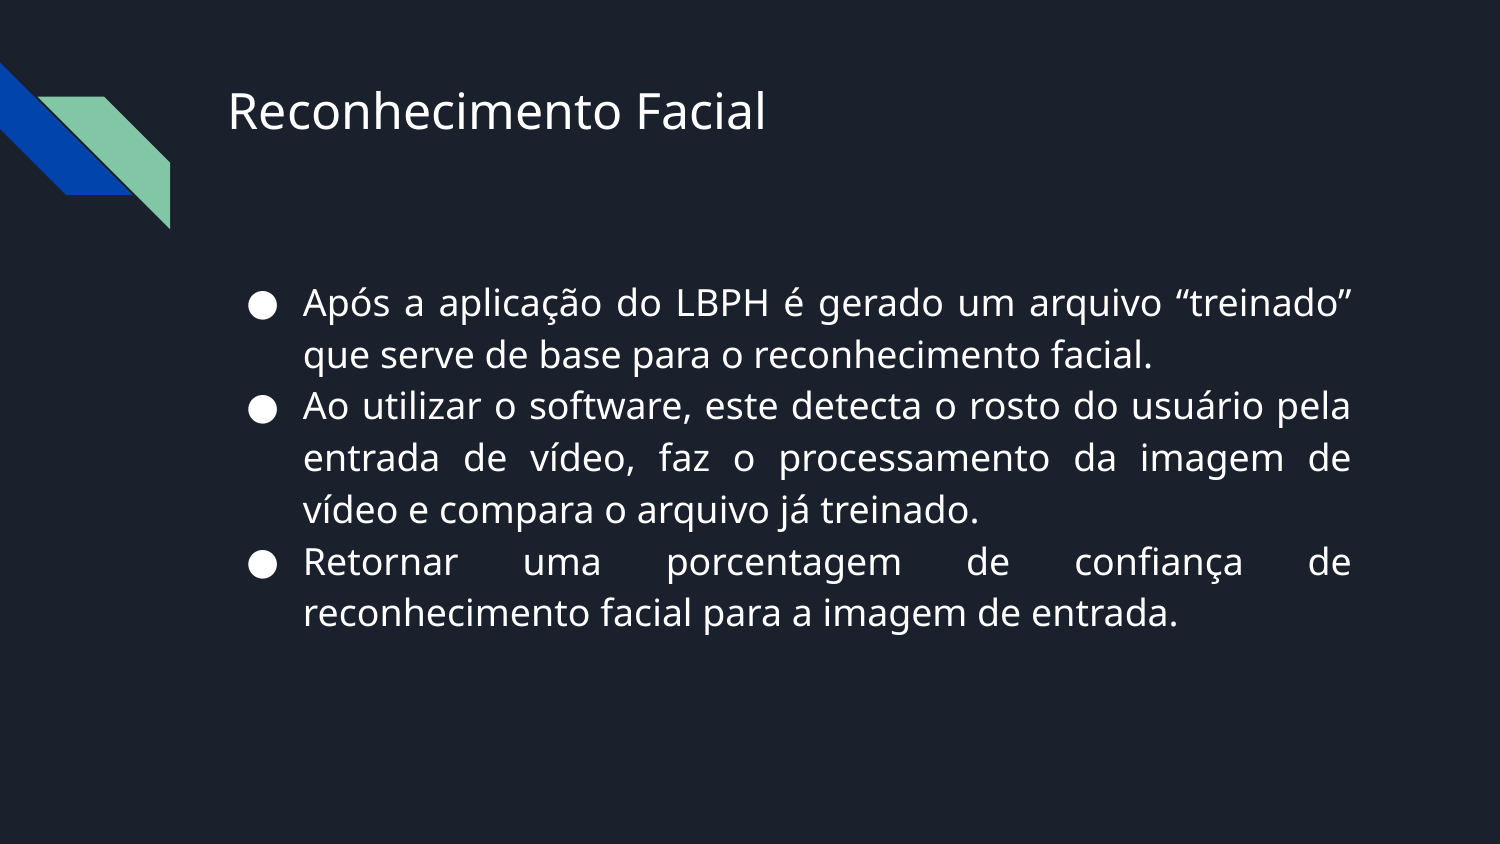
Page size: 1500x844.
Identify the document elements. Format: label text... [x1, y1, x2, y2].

title Reconhecimento Facial [212, 64, 1368, 215]
list Após a aplicação do LBPH é gerado um arquivo “treinado” que serve de base para o reconhecimento facial. Ao utilizar o software, este detecta o rosto do usuário pela entrada de vídeo, faz o processamento da imagem de vídeo e compara o arquivo já treinado. Retornar uma porcentagem de confiança de reconhecimento facial para a imagem de entrada. [212, 257, 1368, 735]
